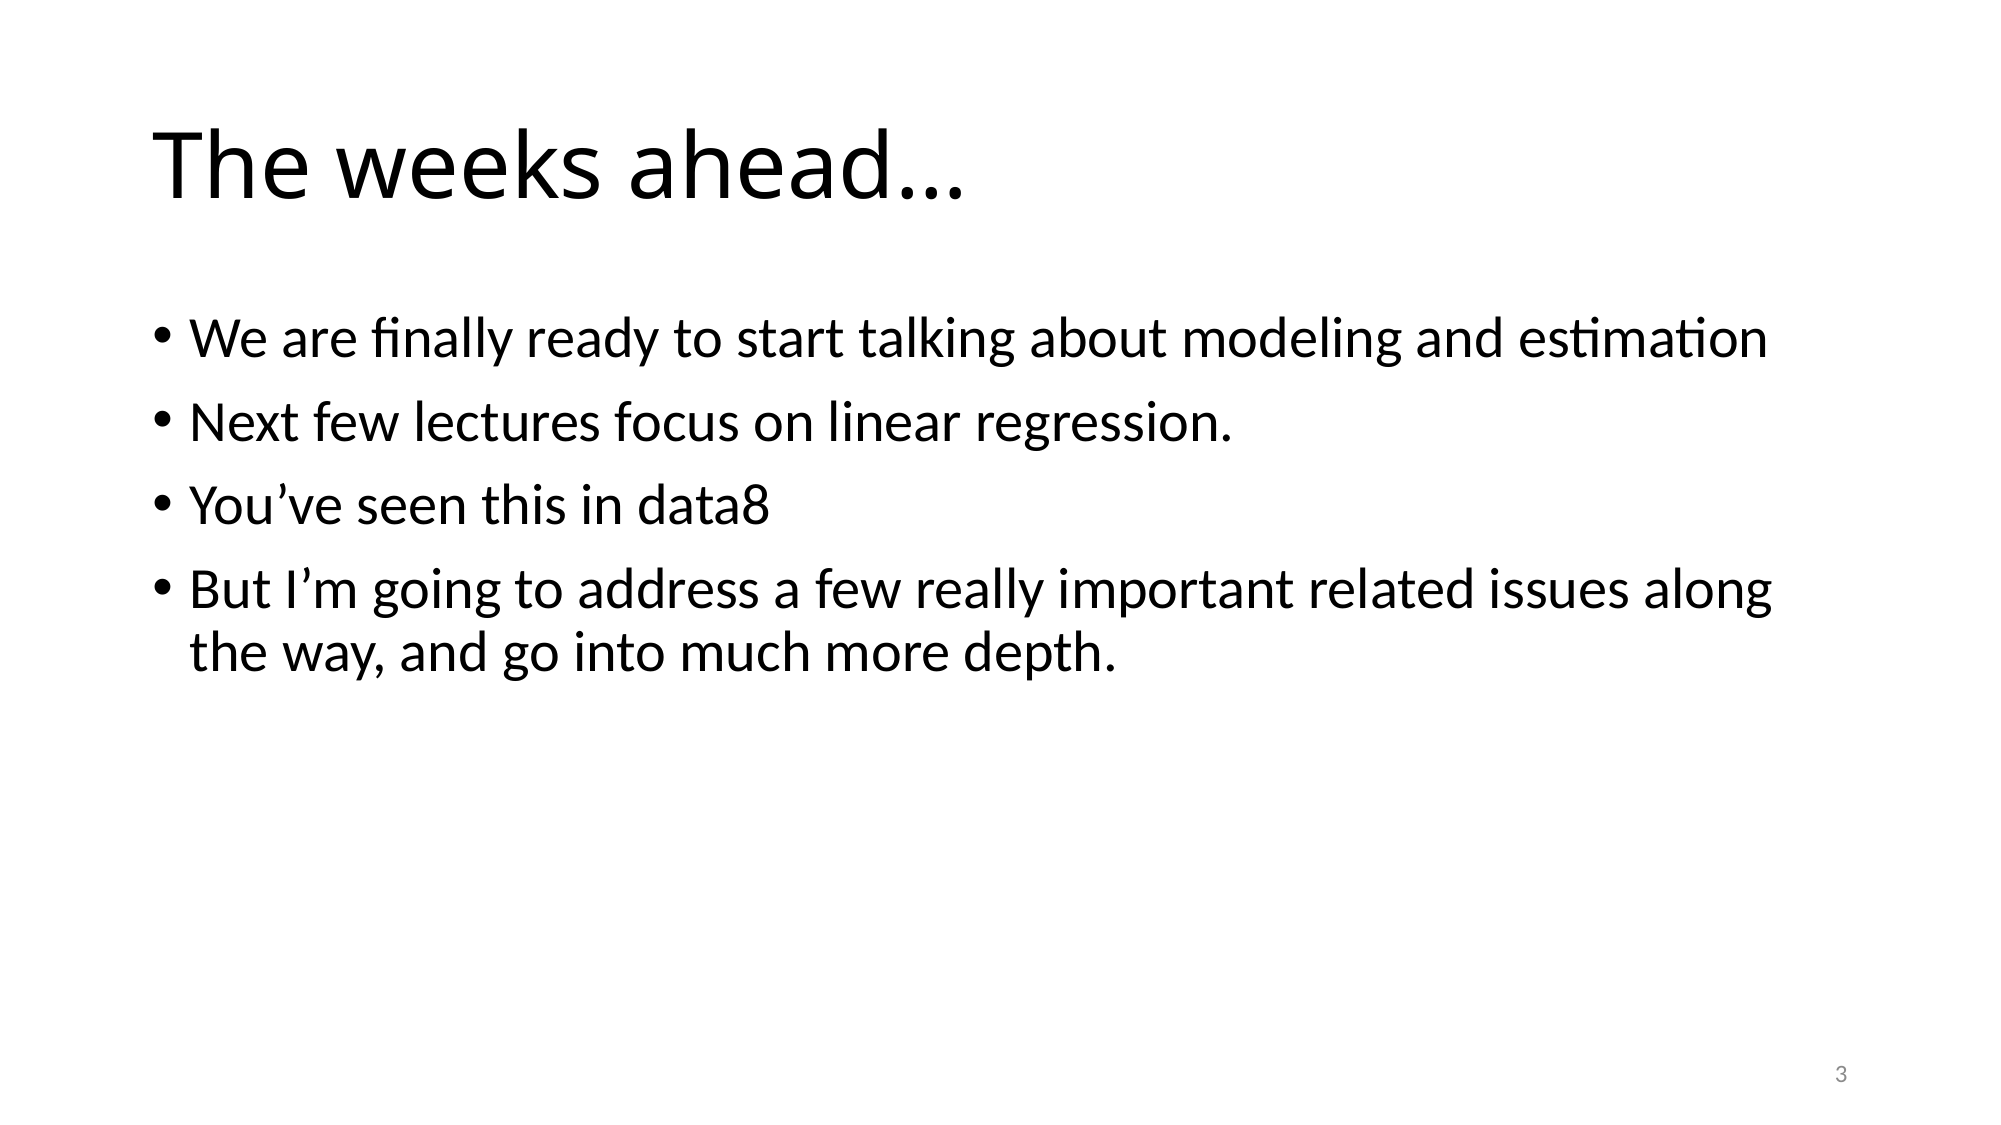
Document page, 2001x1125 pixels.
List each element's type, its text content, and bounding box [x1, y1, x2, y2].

list We are finally ready to start talking about modeling and estimation Next few lectures focus on linear regression. You’ve seen this in data8 But I’m going to address a few really important related issues along the way, and go into much more depth. [137, 299, 1863, 1014]
title The weeks ahead… [137, 59, 1863, 278]
slide_number 3 [1412, 1042, 1863, 1103]
